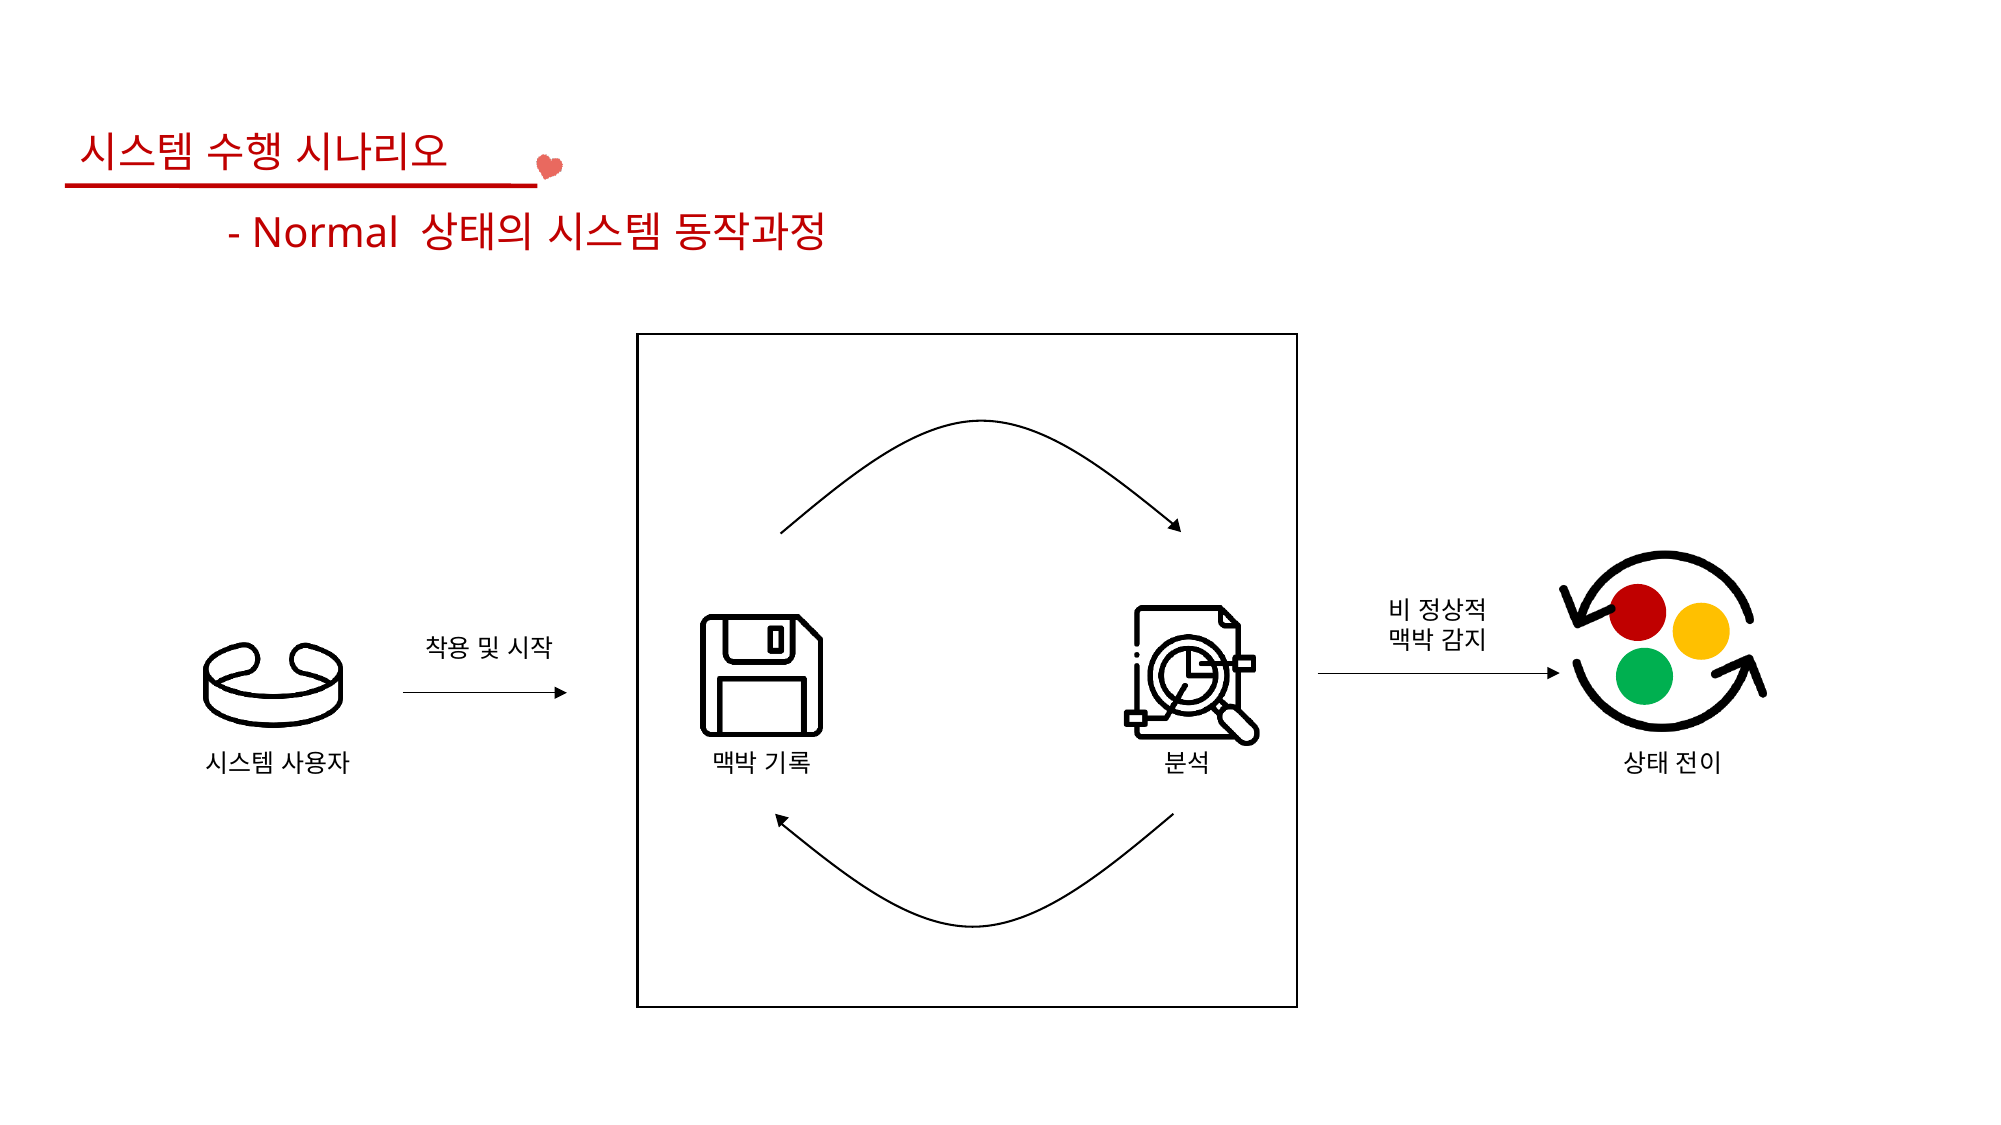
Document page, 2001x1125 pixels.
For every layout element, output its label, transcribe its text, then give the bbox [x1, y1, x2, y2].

text_box - Normal 상태의 시스템 동작과정 [212, 198, 1156, 264]
picture [700, 614, 823, 737]
text_box [779, 419, 1173, 535]
text_box 비 정상적 맥박 감지 [1373, 587, 1503, 662]
text_box [1167, 518, 1182, 533]
picture [1120, 605, 1262, 746]
text_box 시스템 수행 시나리오 [64, 118, 535, 183]
text_box 상태 전이 [1608, 745, 1737, 786]
text_box 맥박 기록 [697, 740, 826, 786]
text_box 시스템 사용자 [190, 740, 366, 786]
text_box 착용 및 시작 [410, 625, 569, 670]
text_box [636, 333, 1298, 1008]
text_box 분석 [1150, 746, 1226, 786]
text_box [782, 813, 1175, 928]
picture [202, 614, 343, 755]
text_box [1559, 537, 1767, 745]
picture [532, 151, 564, 184]
text_box [775, 813, 789, 828]
